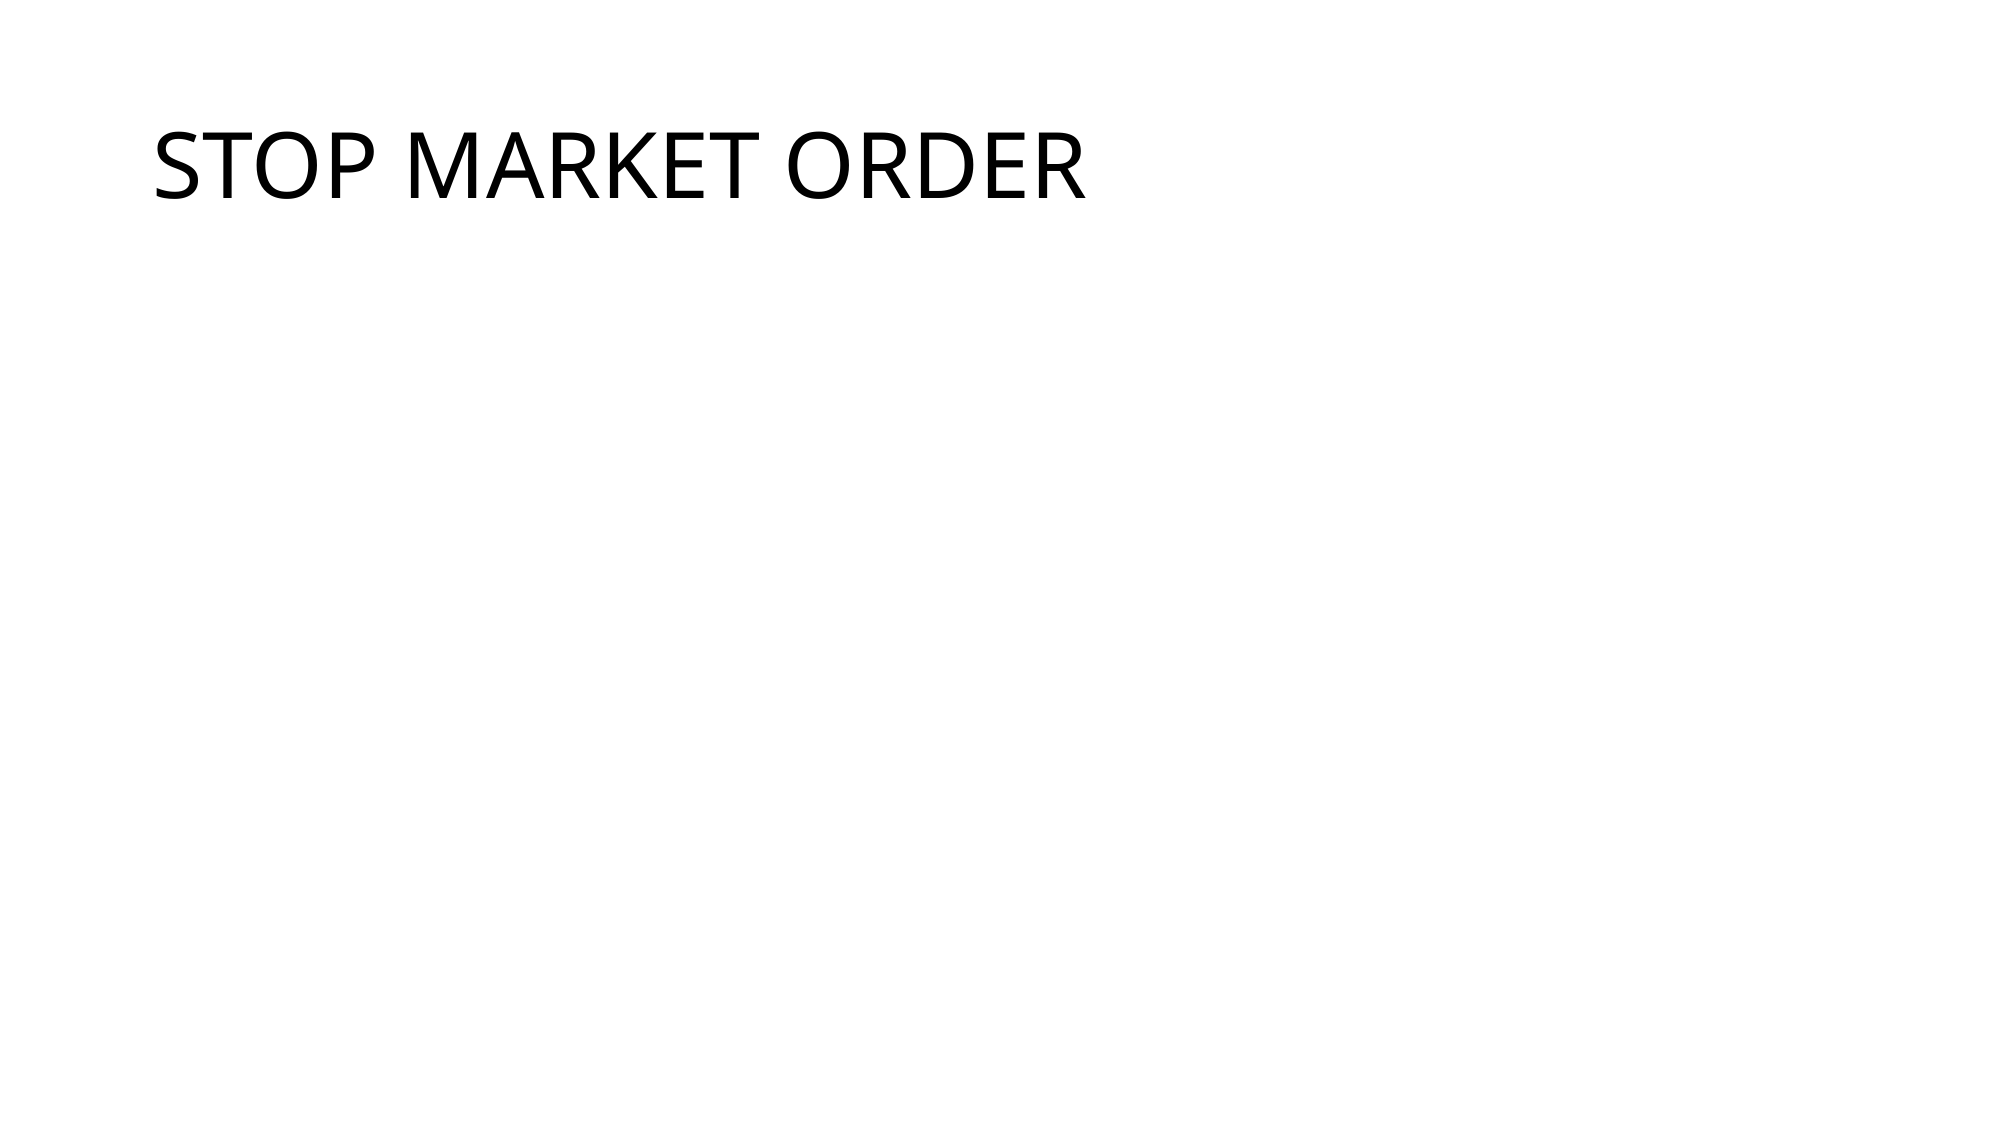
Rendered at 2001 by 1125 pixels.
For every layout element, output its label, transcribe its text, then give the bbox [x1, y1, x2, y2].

title STOP MARKET ORDER [137, 59, 1863, 278]
